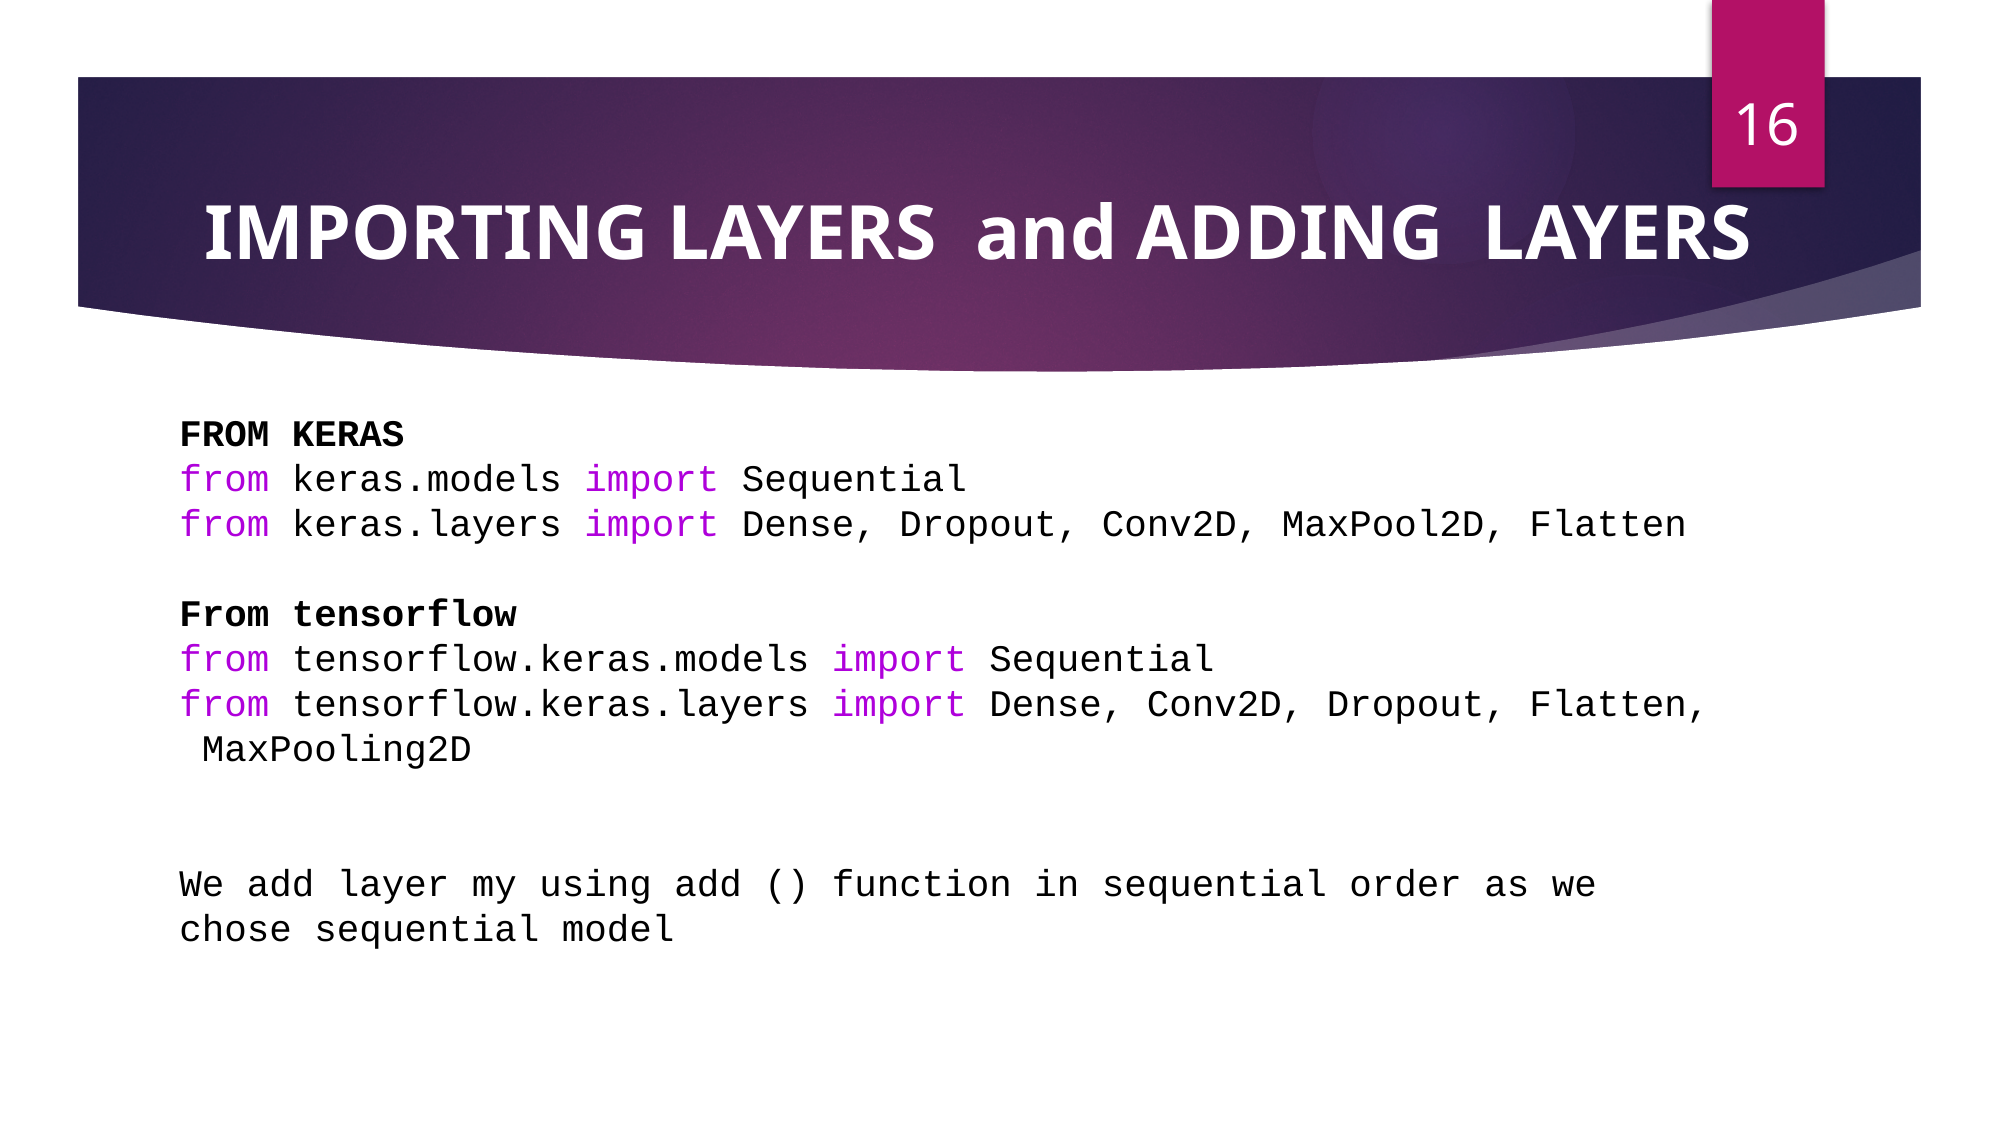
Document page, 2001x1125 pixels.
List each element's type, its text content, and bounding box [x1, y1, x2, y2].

text_box FROM KERAS from keras.models import Sequential from keras.layers import Dense, Dropout, Conv2D, MaxPool2D, Flatten From tensorflow from tensorflow.keras.models import Sequential from tensorflow.keras.layers import Dense, Conv2D, Dropout, Flatten, MaxPooling2D We add layer my using add () function in sequential order as we chose sequential model [164, 401, 1738, 1002]
slide_number 16 [1698, 48, 1836, 175]
title IMPORTING LAYERS and ADDING LAYERS [189, 159, 1799, 300]
